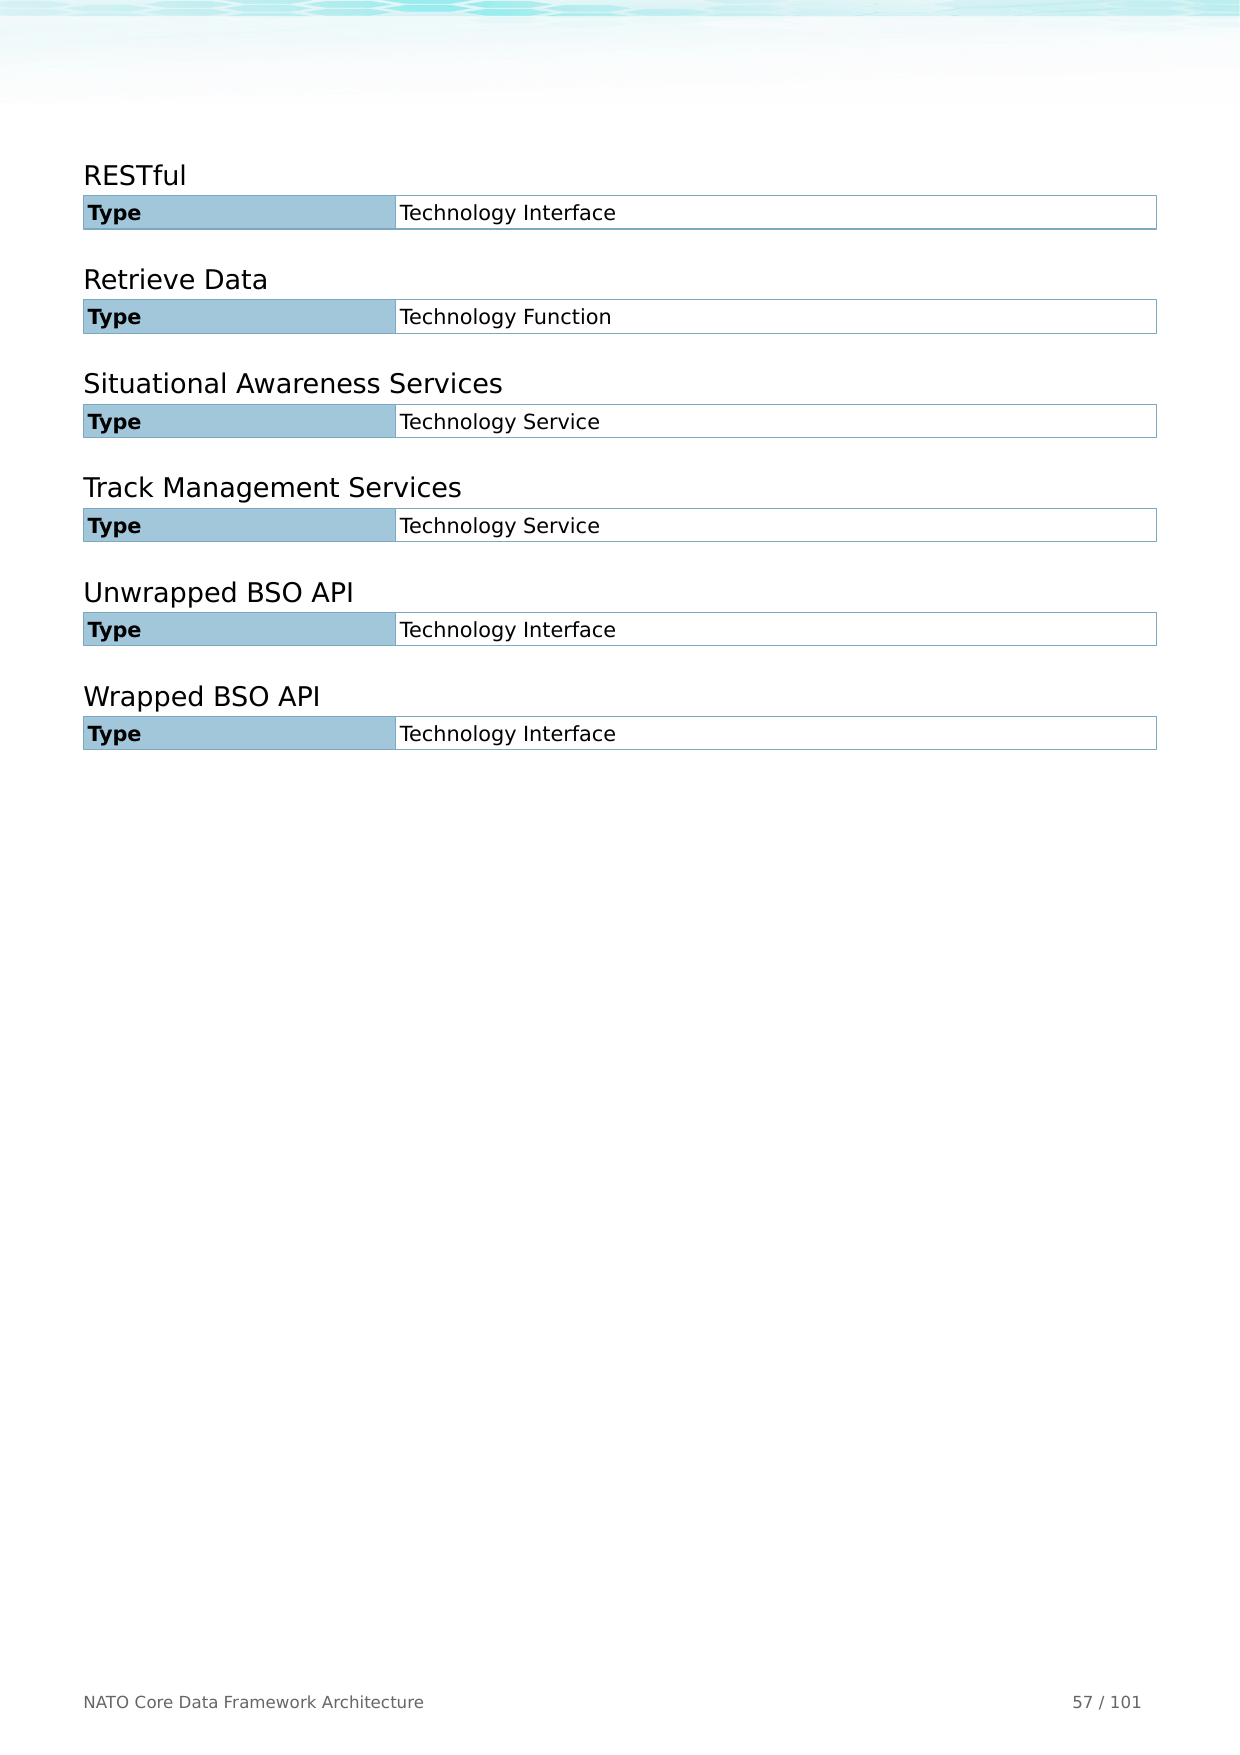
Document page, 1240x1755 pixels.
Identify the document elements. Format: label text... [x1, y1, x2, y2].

text_box Wrapped BSO API [83, 679, 1157, 713]
text_box Type [83, 195, 395, 230]
text_box Type [83, 716, 395, 750]
text_box Retrieve Data [83, 262, 1157, 296]
text_box Technology Interface [395, 612, 1157, 646]
text_box Type [83, 404, 395, 438]
text_box Technology Service [395, 508, 1157, 542]
text_box Technology Interface [395, 716, 1157, 750]
text_box Unwrapped BSO API [83, 574, 1157, 609]
text_box Technology Function [395, 299, 1157, 334]
text_box Technology Service [395, 404, 1157, 438]
text_box RESTful [83, 158, 1157, 192]
text_box Technology Interface [395, 195, 1157, 230]
text_box / 101 [1093, 1649, 1157, 1755]
text_box Type [83, 612, 395, 646]
text_box 57 [924, 1649, 1093, 1755]
text_box Type [83, 508, 395, 542]
text_box Situational Awareness Services [83, 366, 1157, 400]
picture [0, 0, 1240, 105]
text_box Type [83, 299, 395, 334]
text_box Track Management Services [83, 470, 1157, 505]
text_box NATO Core Data Framework Architecture [83, 1649, 924, 1755]
